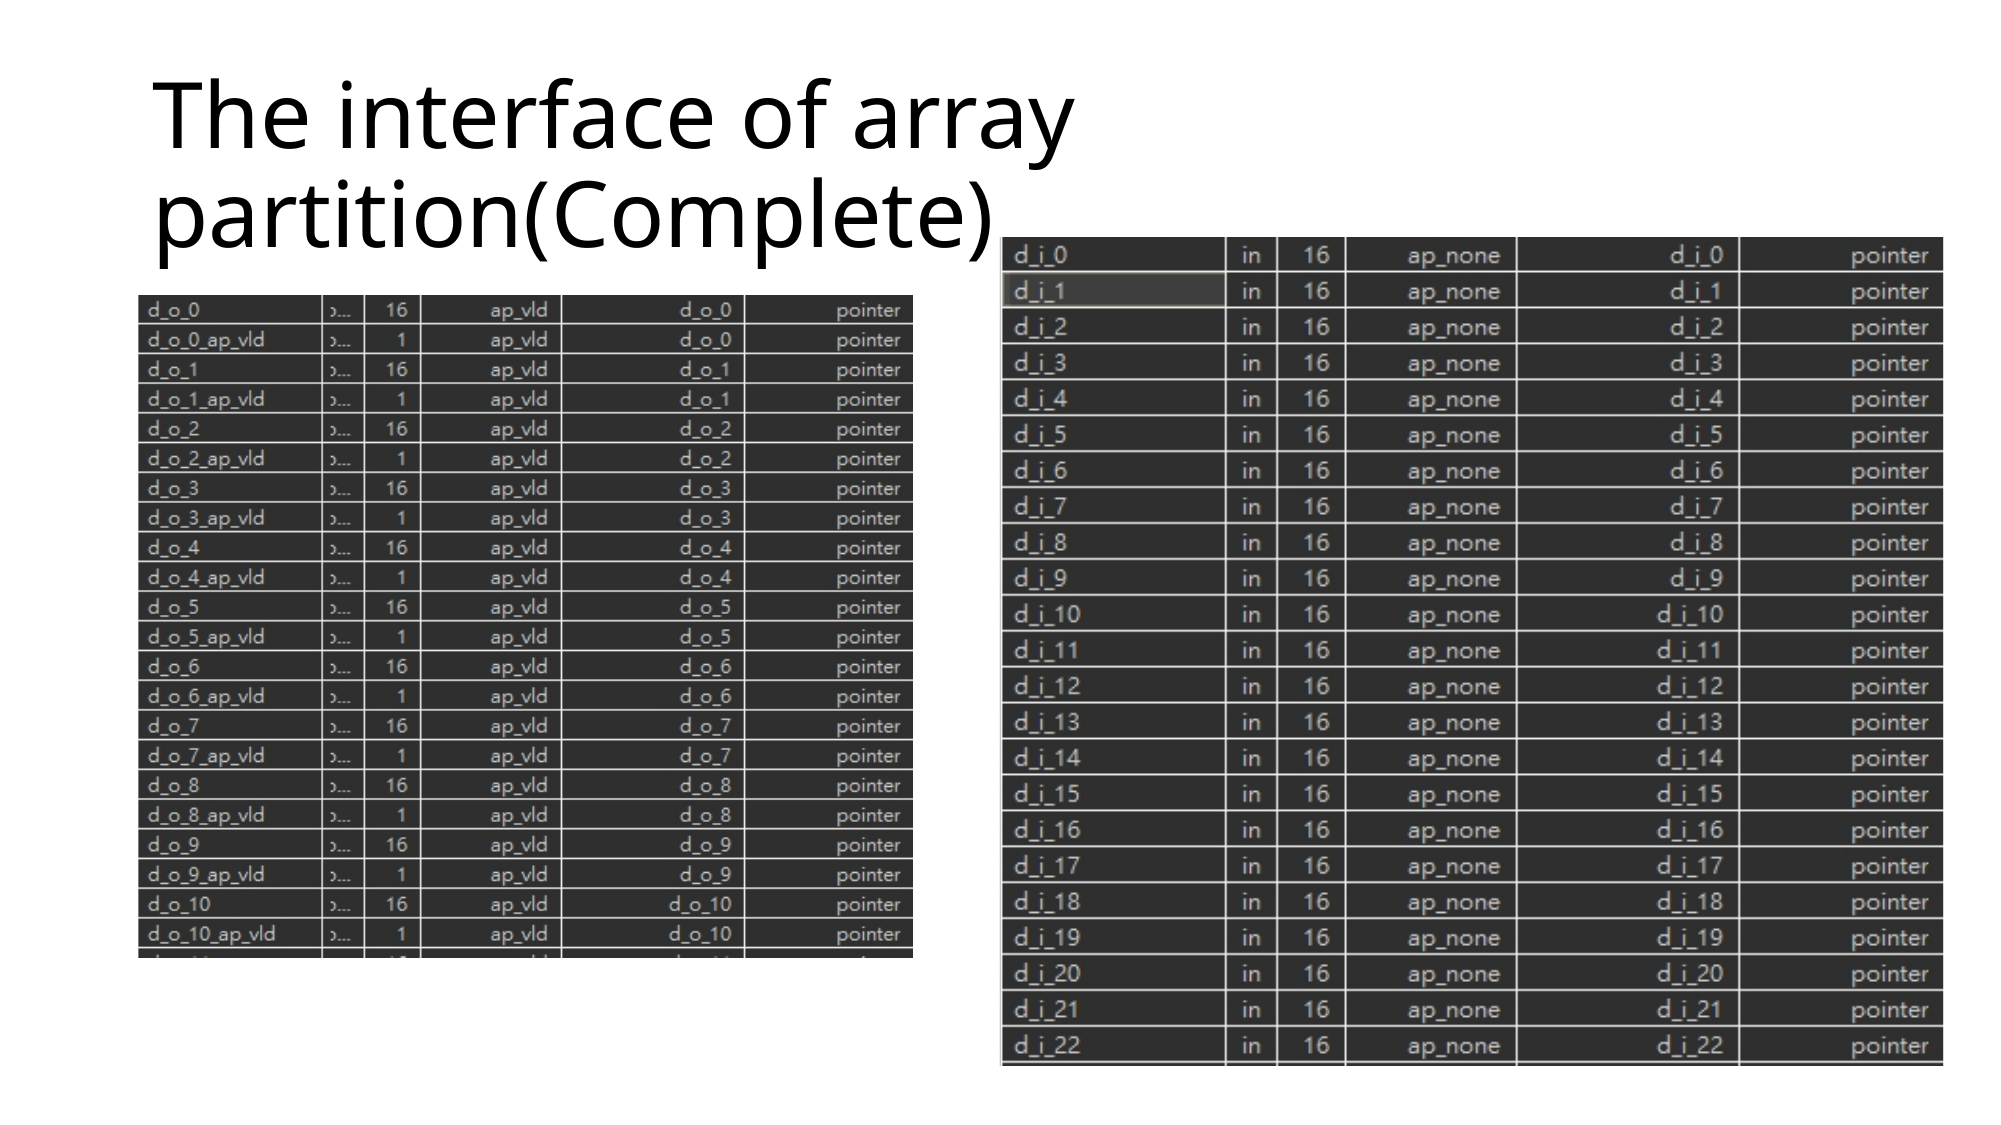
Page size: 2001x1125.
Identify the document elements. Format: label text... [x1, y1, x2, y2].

title The interface of array partition(Complete) [137, 59, 1863, 278]
picture [999, 237, 1944, 1066]
picture [137, 295, 913, 959]
